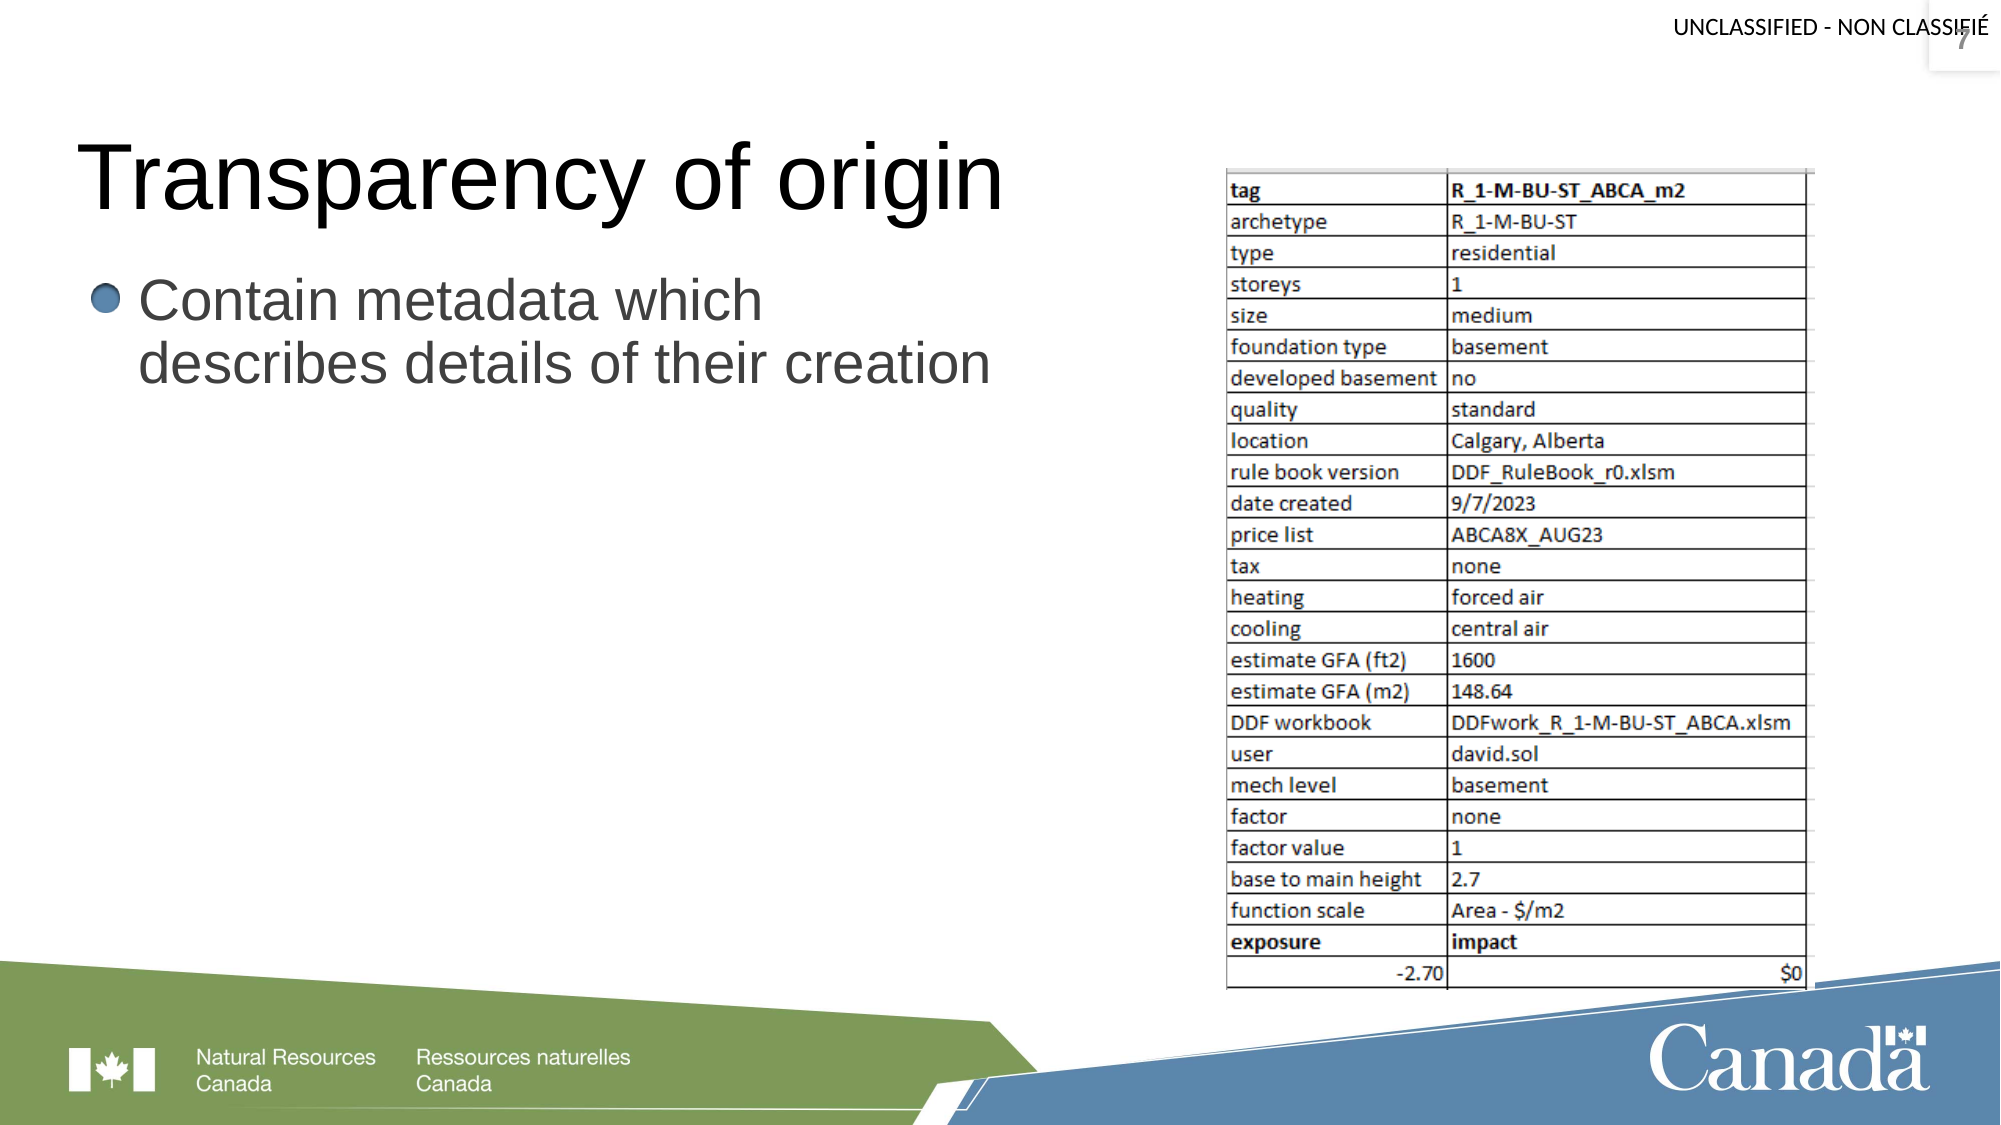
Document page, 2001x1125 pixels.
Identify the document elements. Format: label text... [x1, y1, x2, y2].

slide_number 7 [1926, 0, 2000, 75]
title Transparency of origin [76, 75, 1925, 238]
picture [0, 0, 2000, 1125]
list Contain metadata which describes details of their creation [76, 262, 1024, 957]
